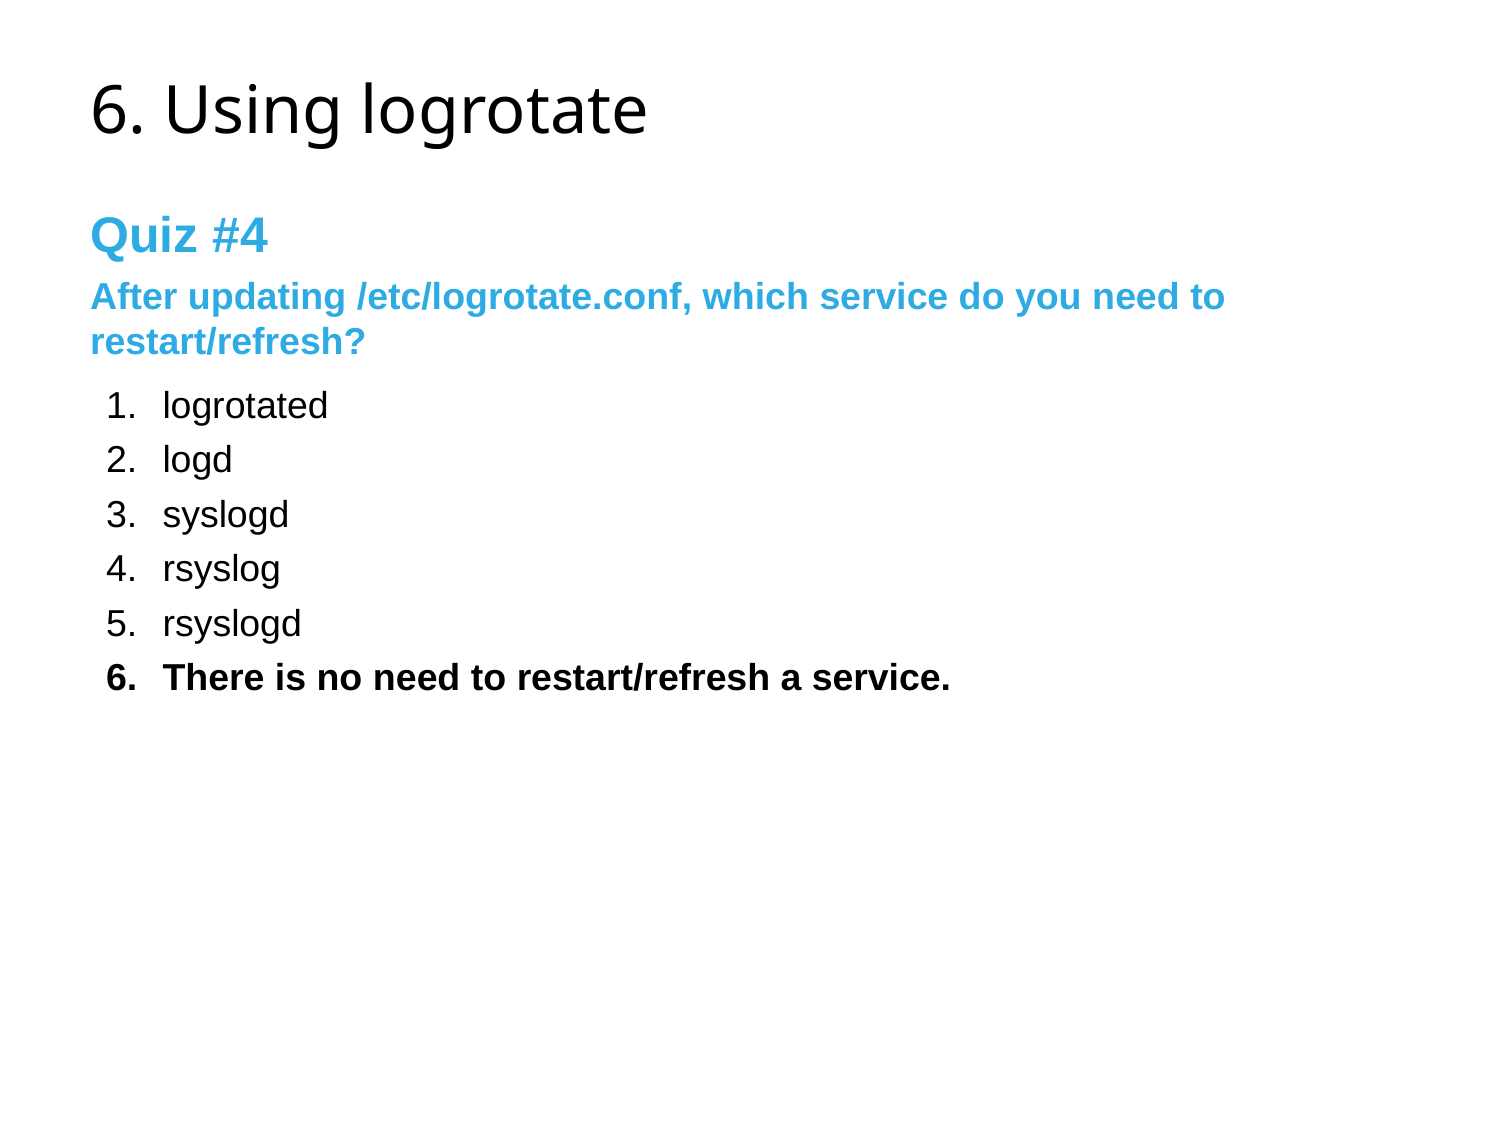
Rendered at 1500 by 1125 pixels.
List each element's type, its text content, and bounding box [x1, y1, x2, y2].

list logrotated logd syslogd rsyslog rsyslogd There is no need to restart/refresh a service. [75, 373, 1429, 714]
list Quiz #4 After updating /etc/logrotate.conf, which service do you need to restart/refresh? [75, 194, 1429, 372]
title 6. Using logrotate [75, 59, 1429, 155]
